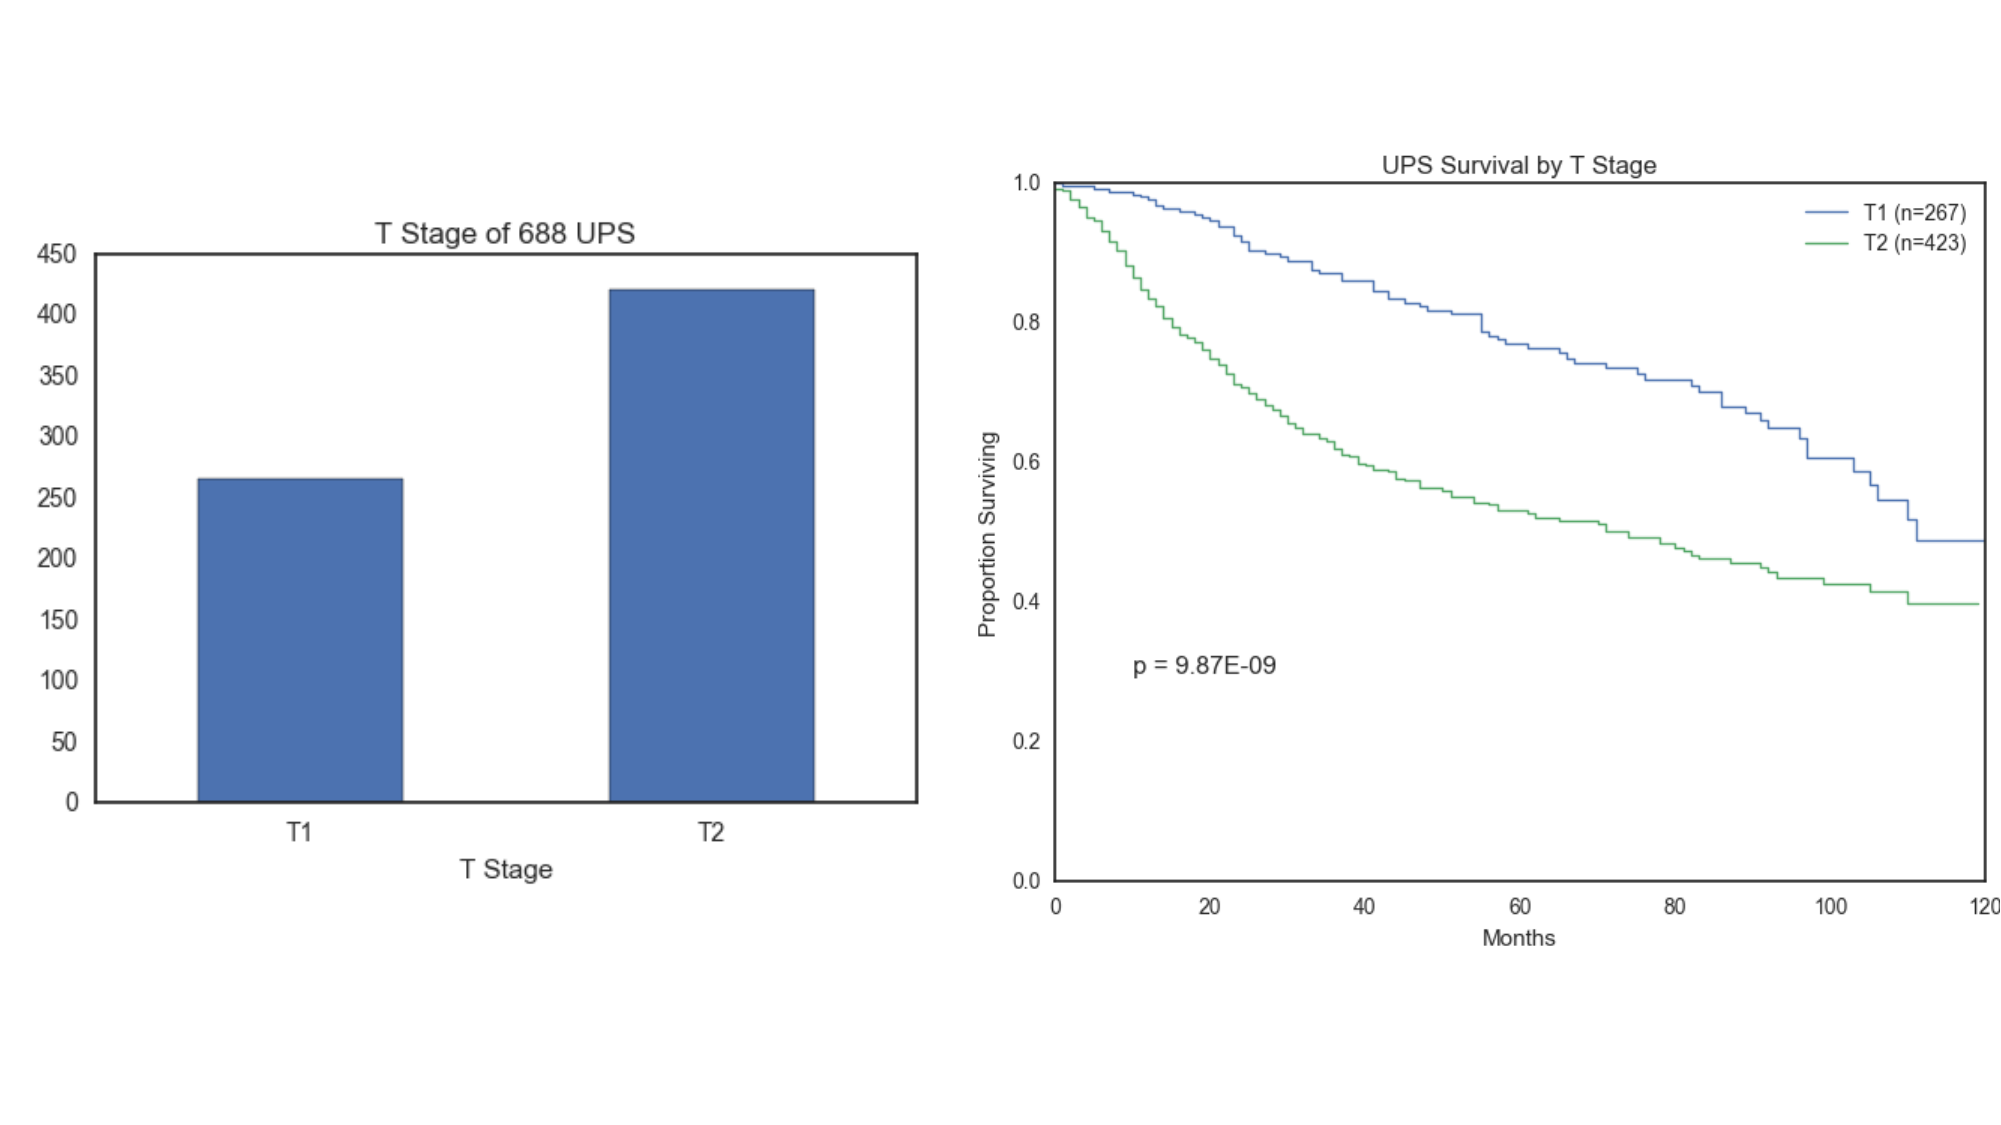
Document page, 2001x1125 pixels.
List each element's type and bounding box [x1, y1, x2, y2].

picture [19, 205, 933, 900]
picture [965, 141, 2000, 964]
